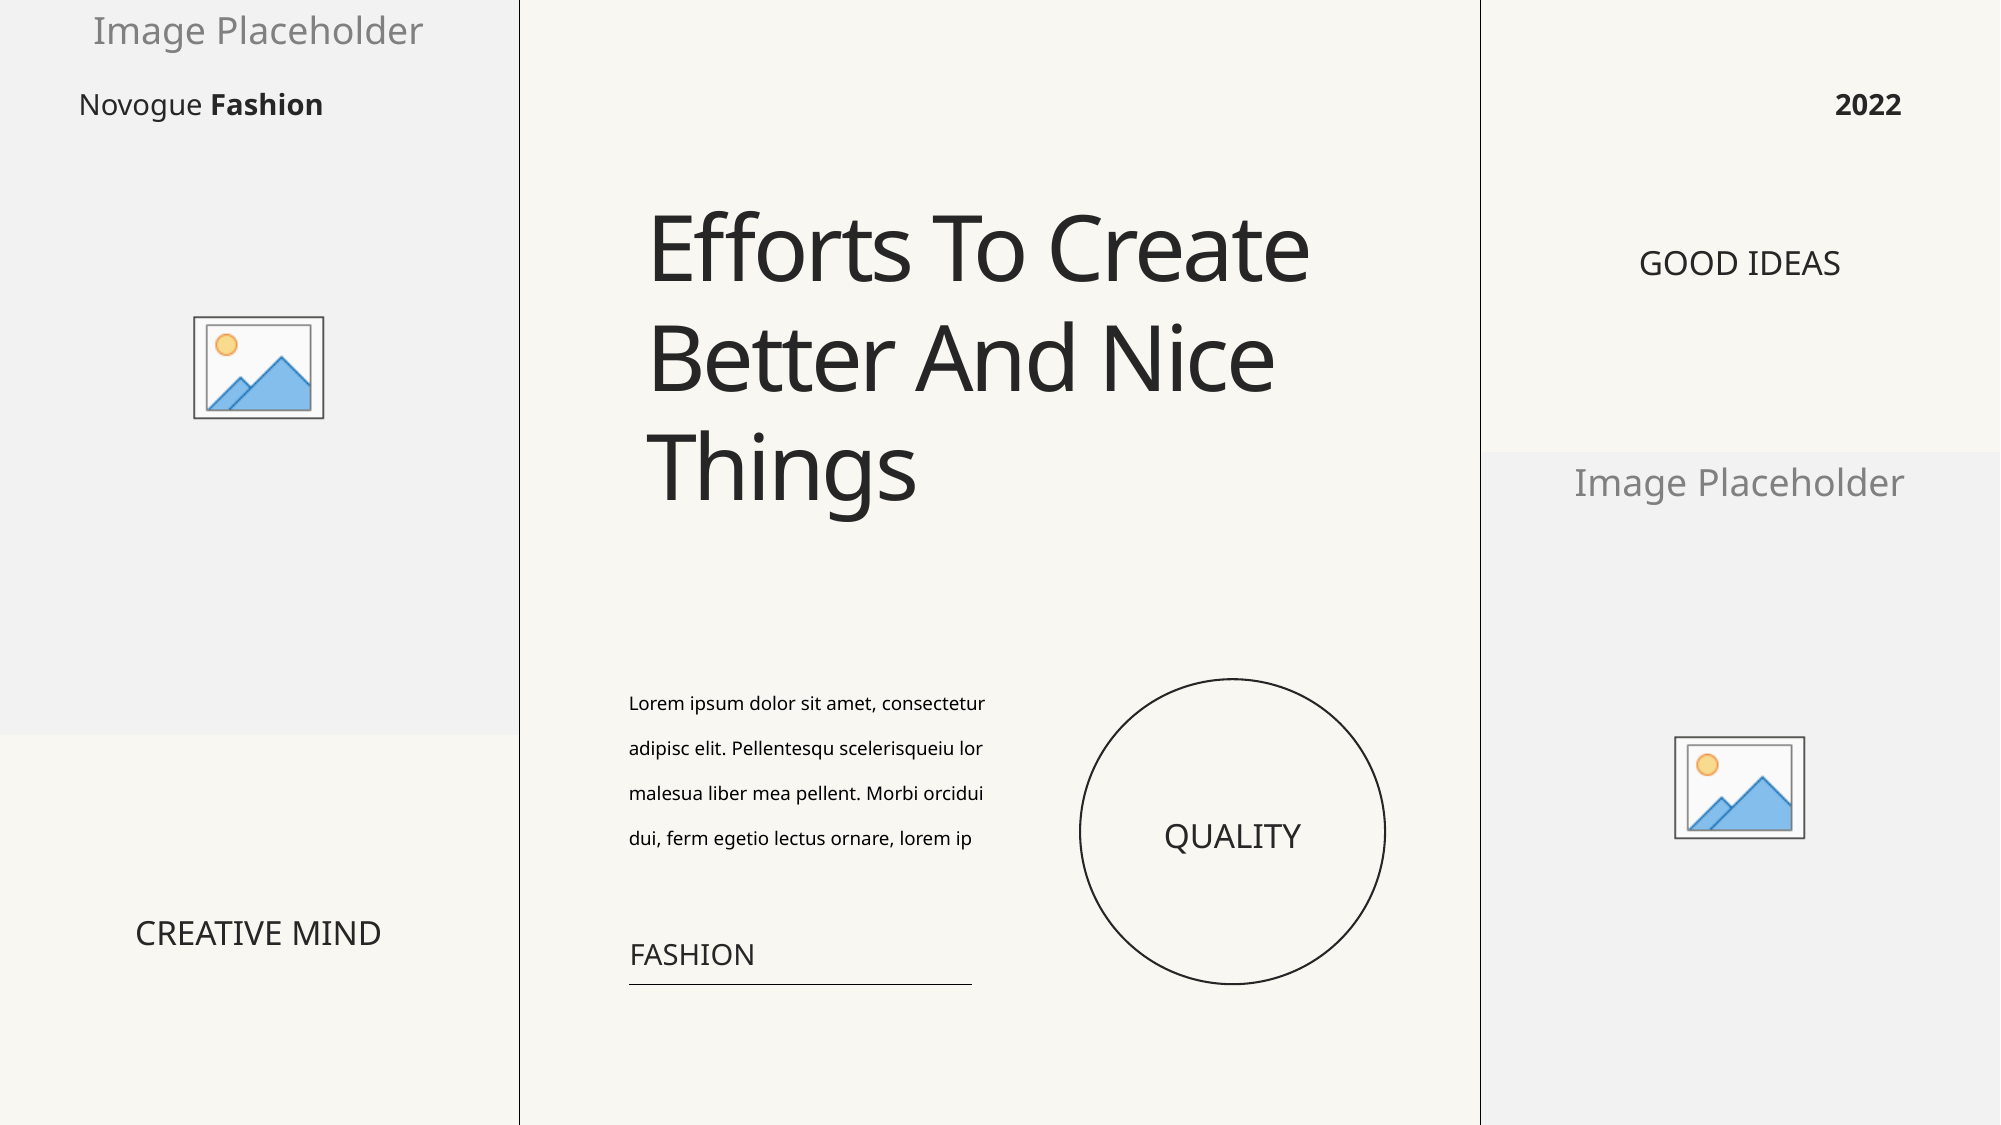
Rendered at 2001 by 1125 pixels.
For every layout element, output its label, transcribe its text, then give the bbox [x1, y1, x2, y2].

text_box FASHION [614, 928, 785, 979]
text_box CREATIVE MIND [118, 904, 399, 960]
text_box [1079, 678, 1387, 986]
text_box 2022 [1820, 78, 1917, 129]
picture [0, 0, 519, 736]
text_box Efforts To Create Better And Nice Things [631, 181, 1388, 527]
picture [1481, 452, 2000, 1125]
text_box QUALITY [1144, 807, 1321, 863]
text_box Lorem ipsum dolor sit amet, consectetur adipisc elit. Pellentesqu scelerisqueiu lor malesua liber mea pellent. Morbi orcidui dui, ferm egetio lectus ornare, lorem ip [613, 662, 1005, 857]
text_box GOOD IDEAS [1600, 235, 1881, 290]
